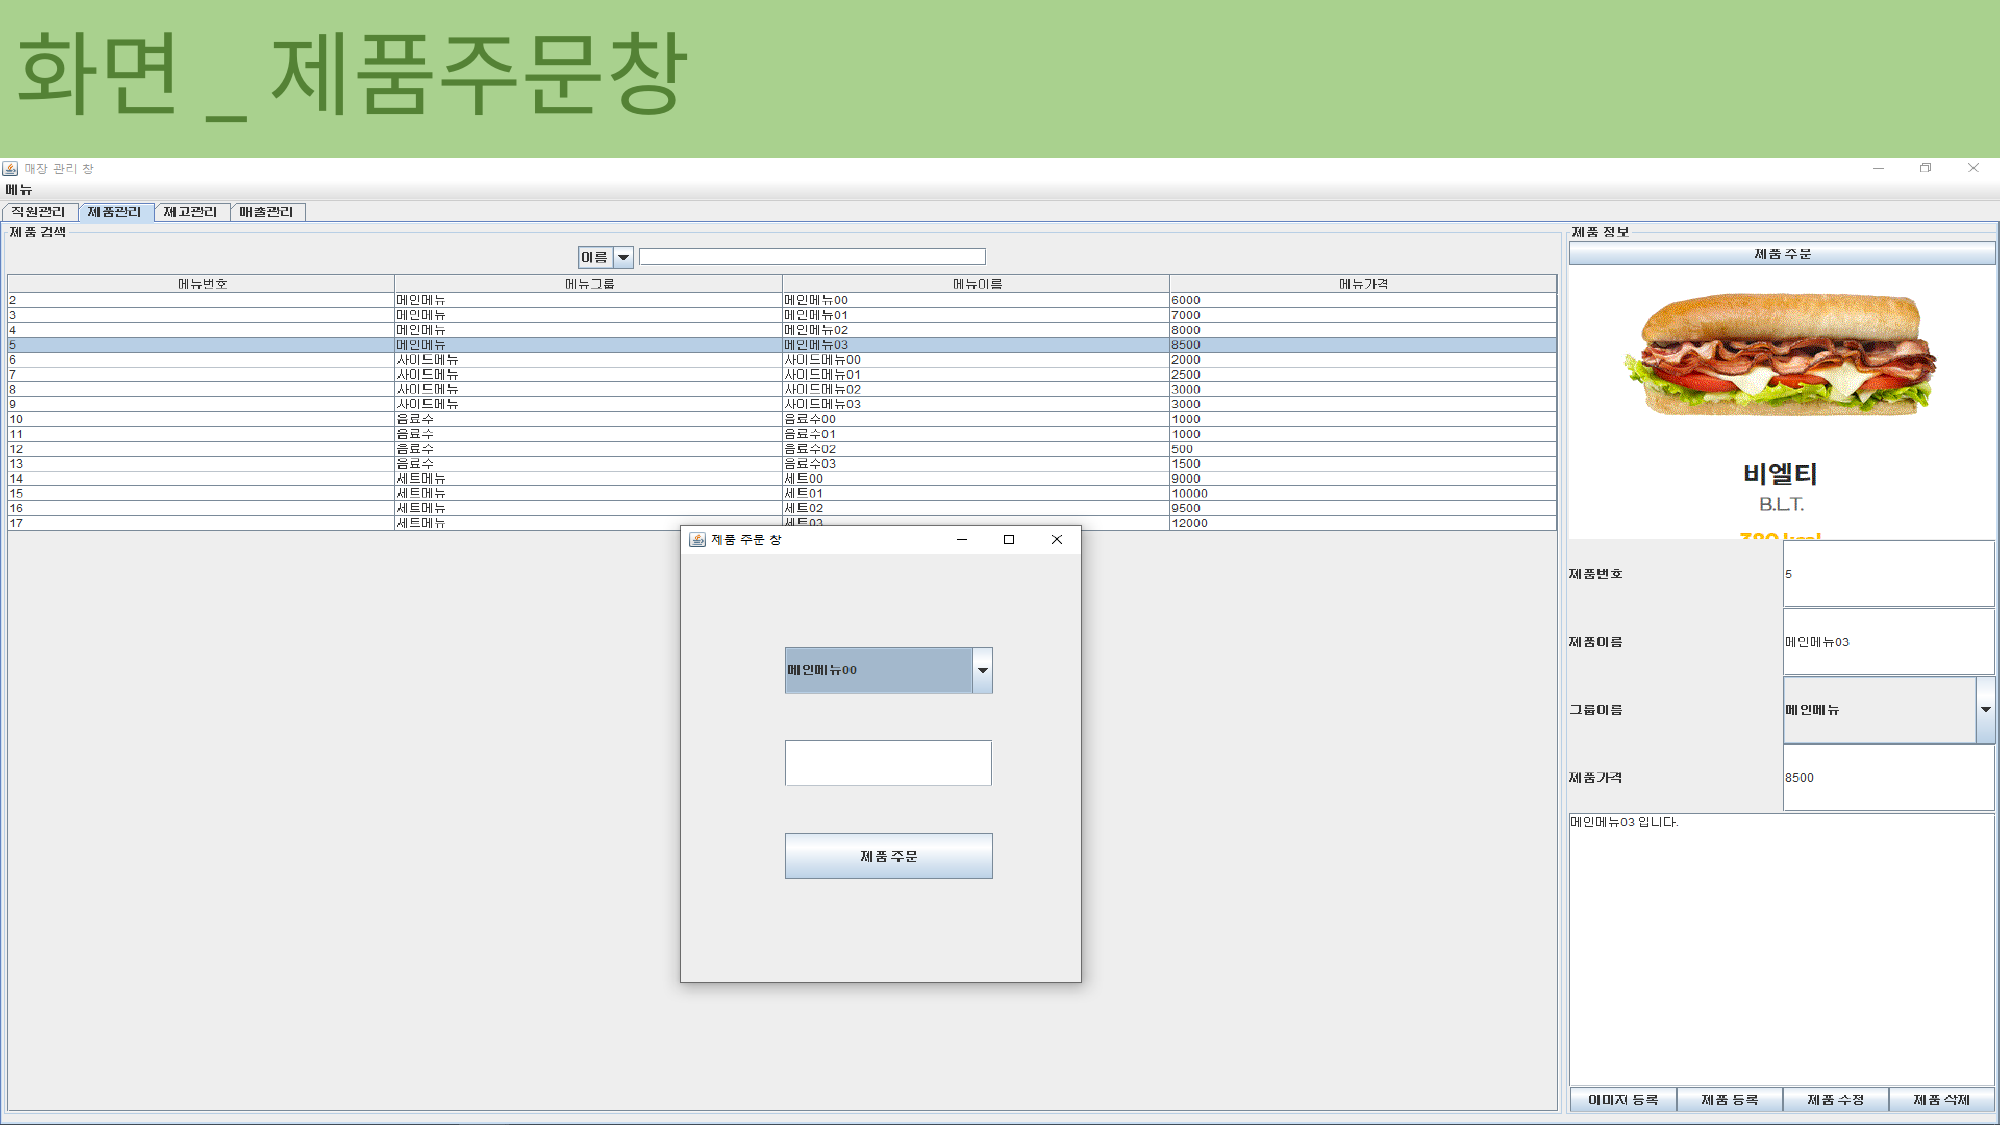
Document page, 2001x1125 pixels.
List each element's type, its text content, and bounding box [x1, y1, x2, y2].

title 화면_제품주문창 [0, 0, 2000, 158]
picture [0, 158, 2000, 1125]
